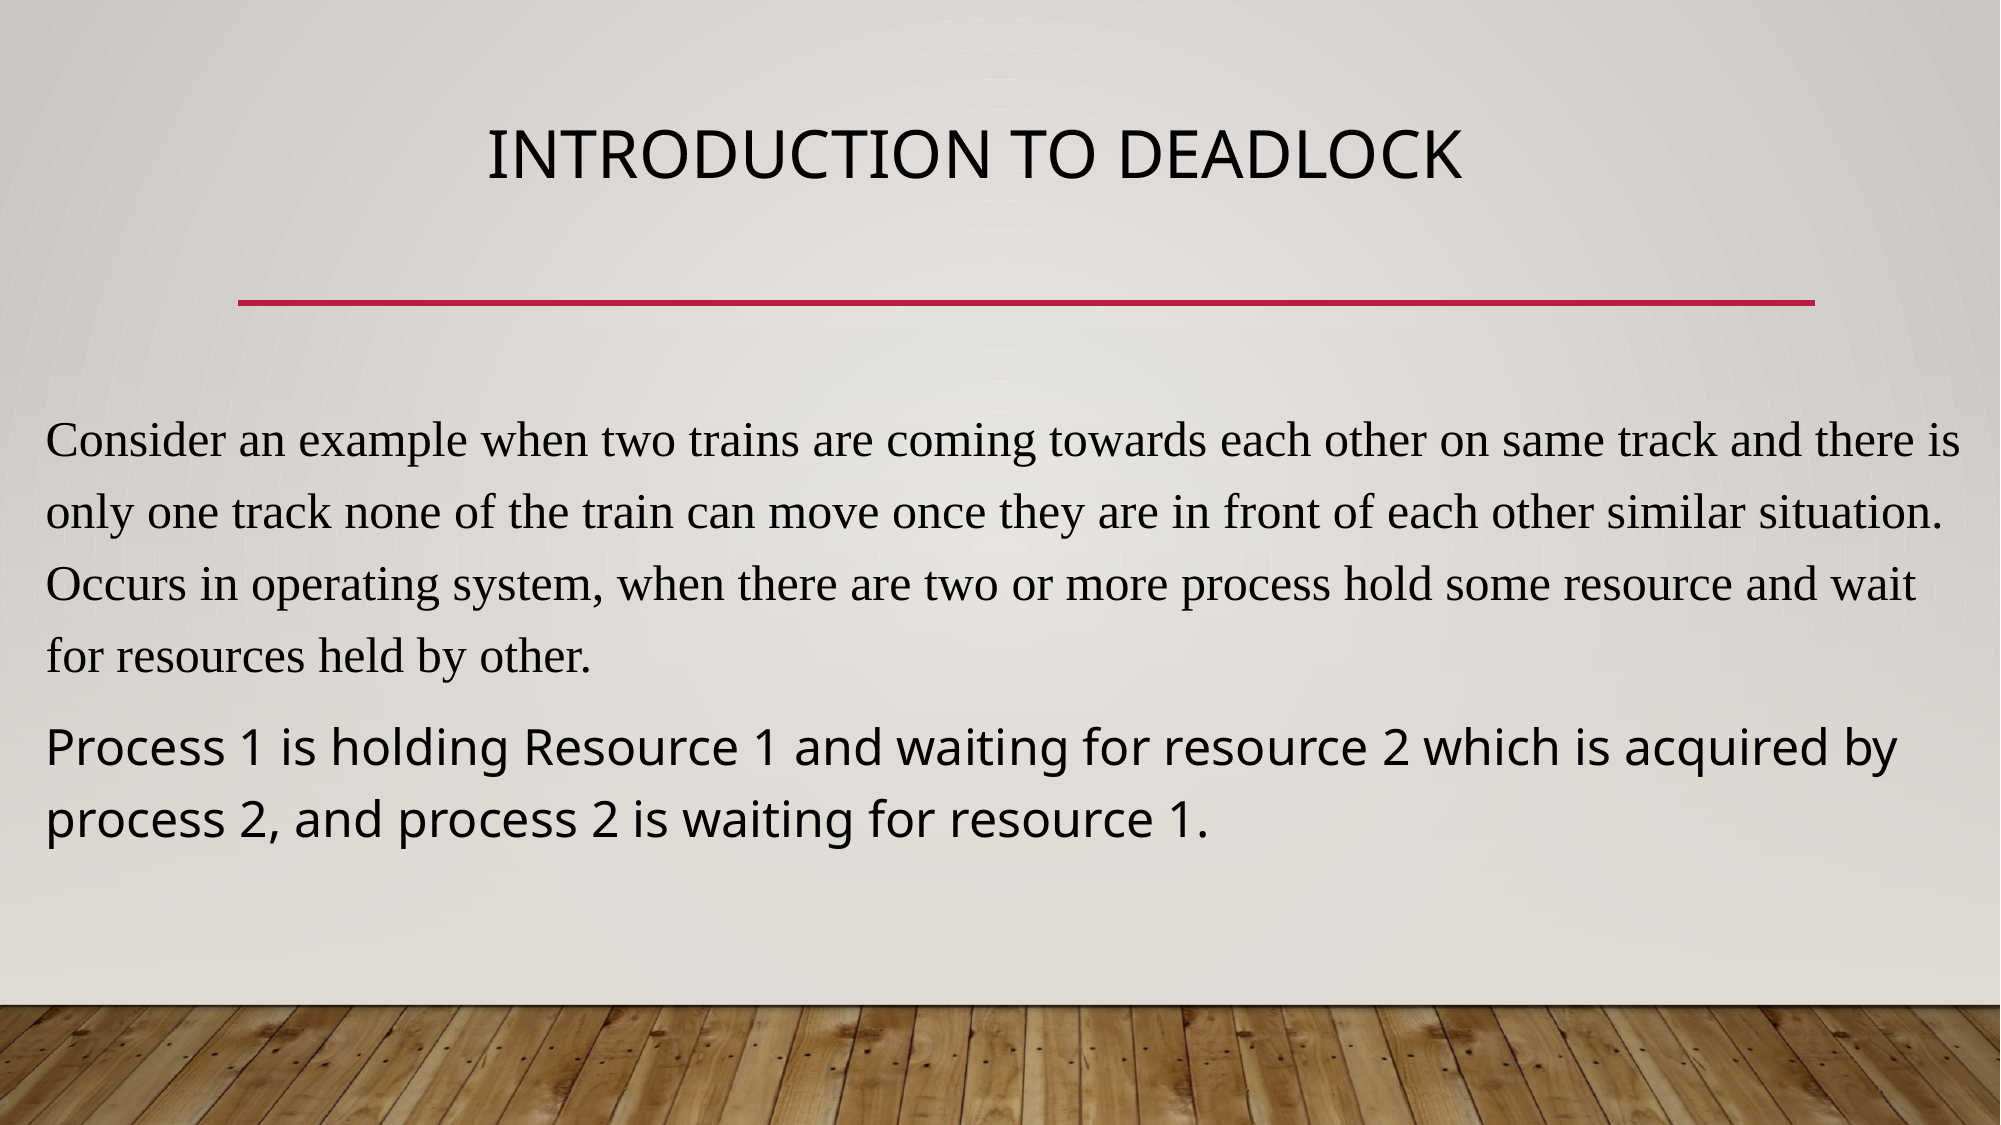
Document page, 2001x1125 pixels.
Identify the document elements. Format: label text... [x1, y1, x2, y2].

list Consider an example when two trains are coming towards each other on same track and there is only one track none of the train can move once they are in front of each other similar situation. Occurs in operating system, when there are two or more process hold some resource and wait for resources held by other. Process 1 is holding Resource 1 and waiting for resource 2 which is acquired by process 2, and process 2 is waiting for resource 1. [30, 387, 1998, 897]
title Introduction to deadlock [231, 113, 1814, 290]
picture [0, 1005, 2000, 1125]
